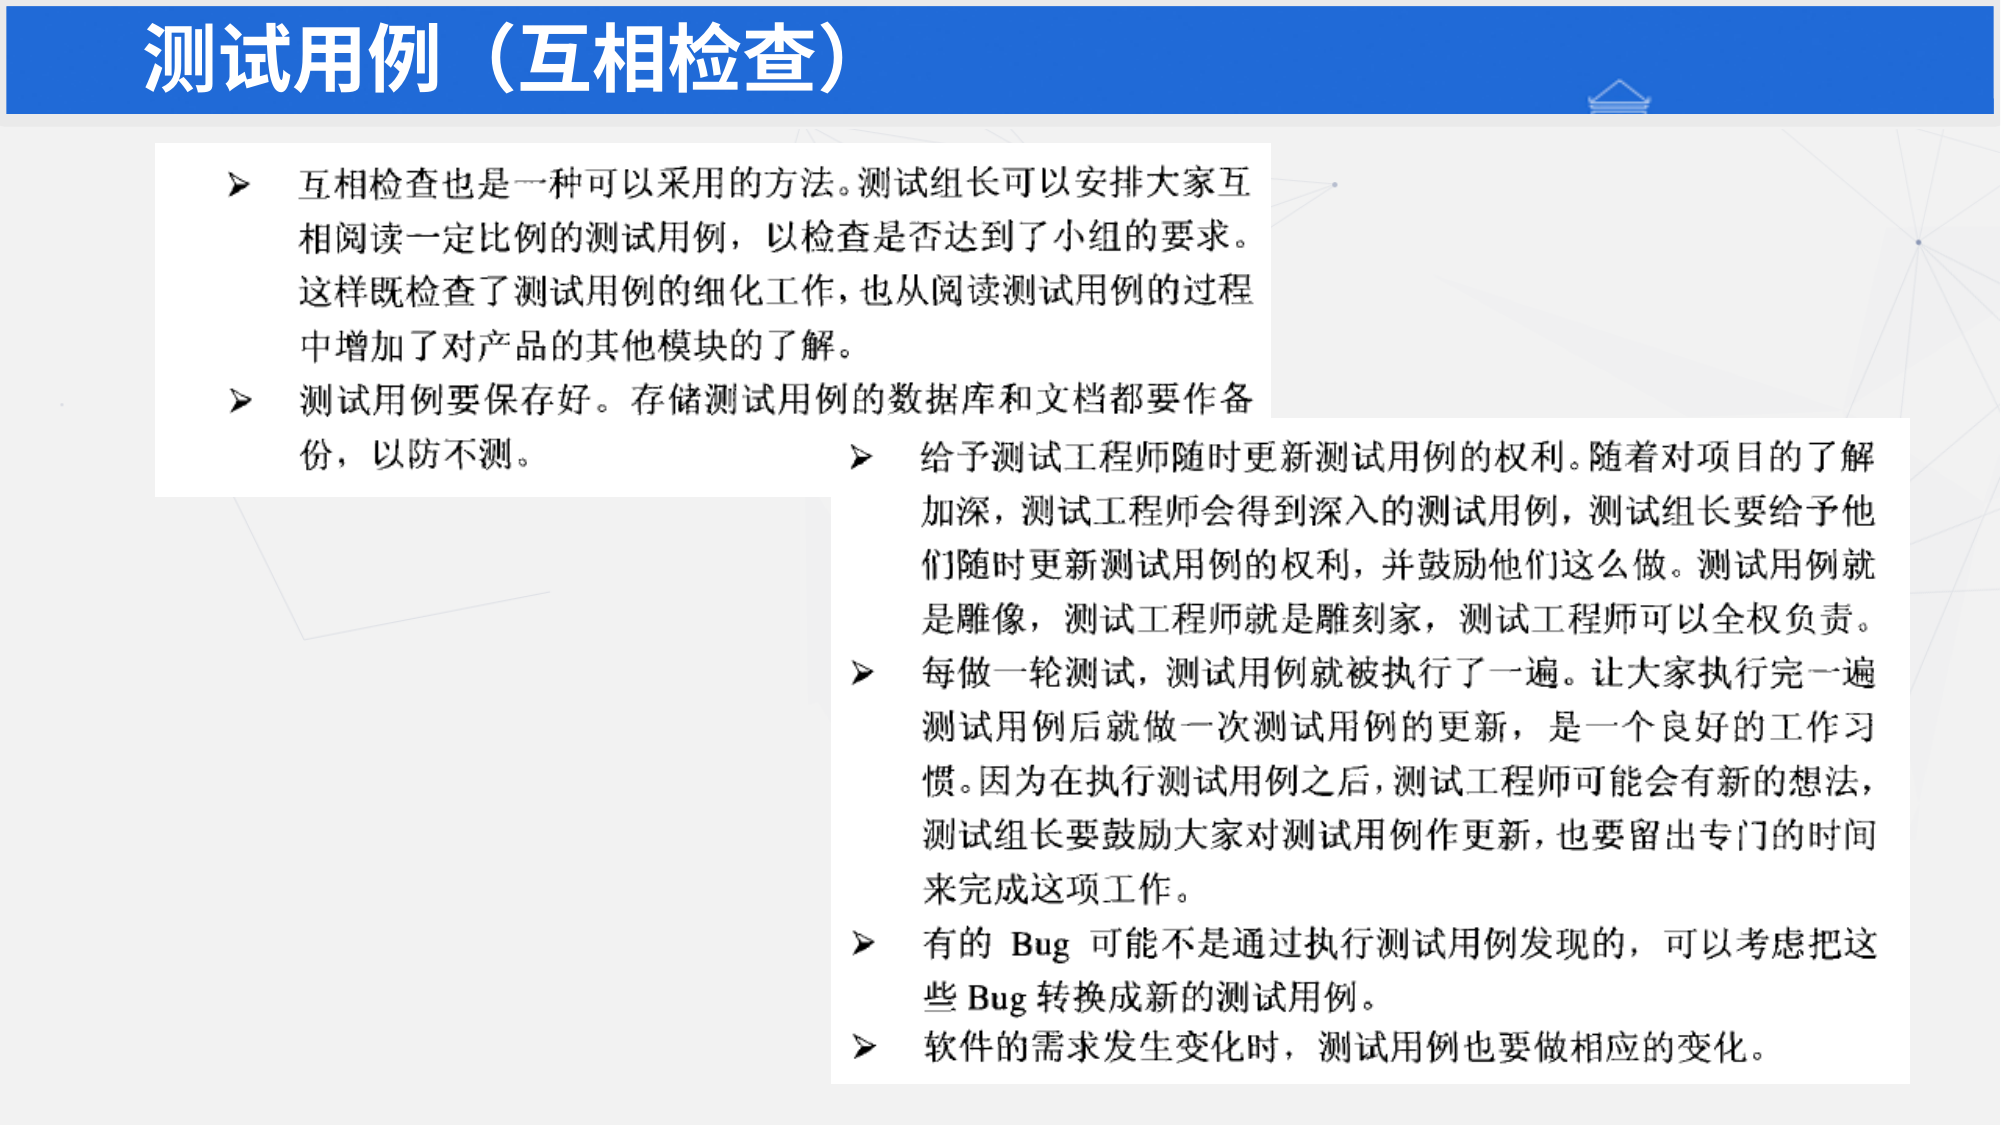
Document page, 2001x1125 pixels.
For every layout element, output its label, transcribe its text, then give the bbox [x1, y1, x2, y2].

picture [7, 7, 1993, 114]
picture [0, 129, 2000, 1084]
title 测试用例（互相检查） [142, 21, 1505, 108]
